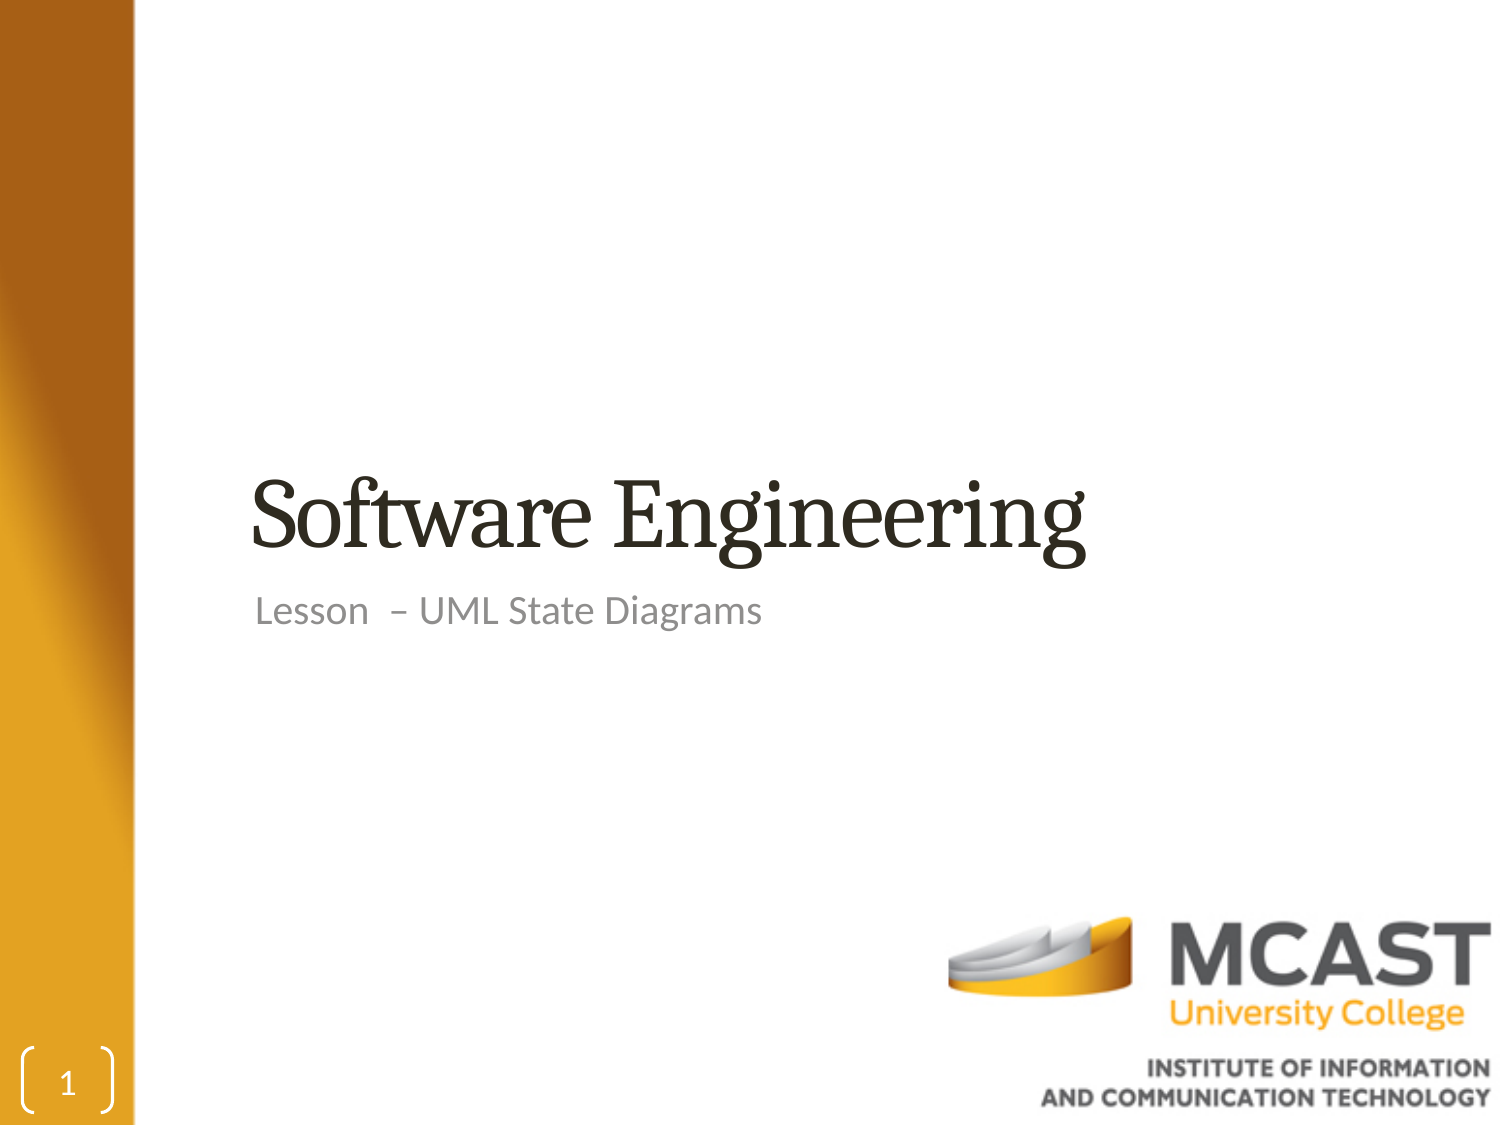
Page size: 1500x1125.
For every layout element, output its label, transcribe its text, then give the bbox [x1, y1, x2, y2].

title Software Engineering [237, 149, 1475, 575]
picture [0, 0, 1500, 1125]
slide_number 1 [20, 1045, 115, 1115]
subtitle Lesson – UML State Diagrams [240, 575, 1388, 750]
